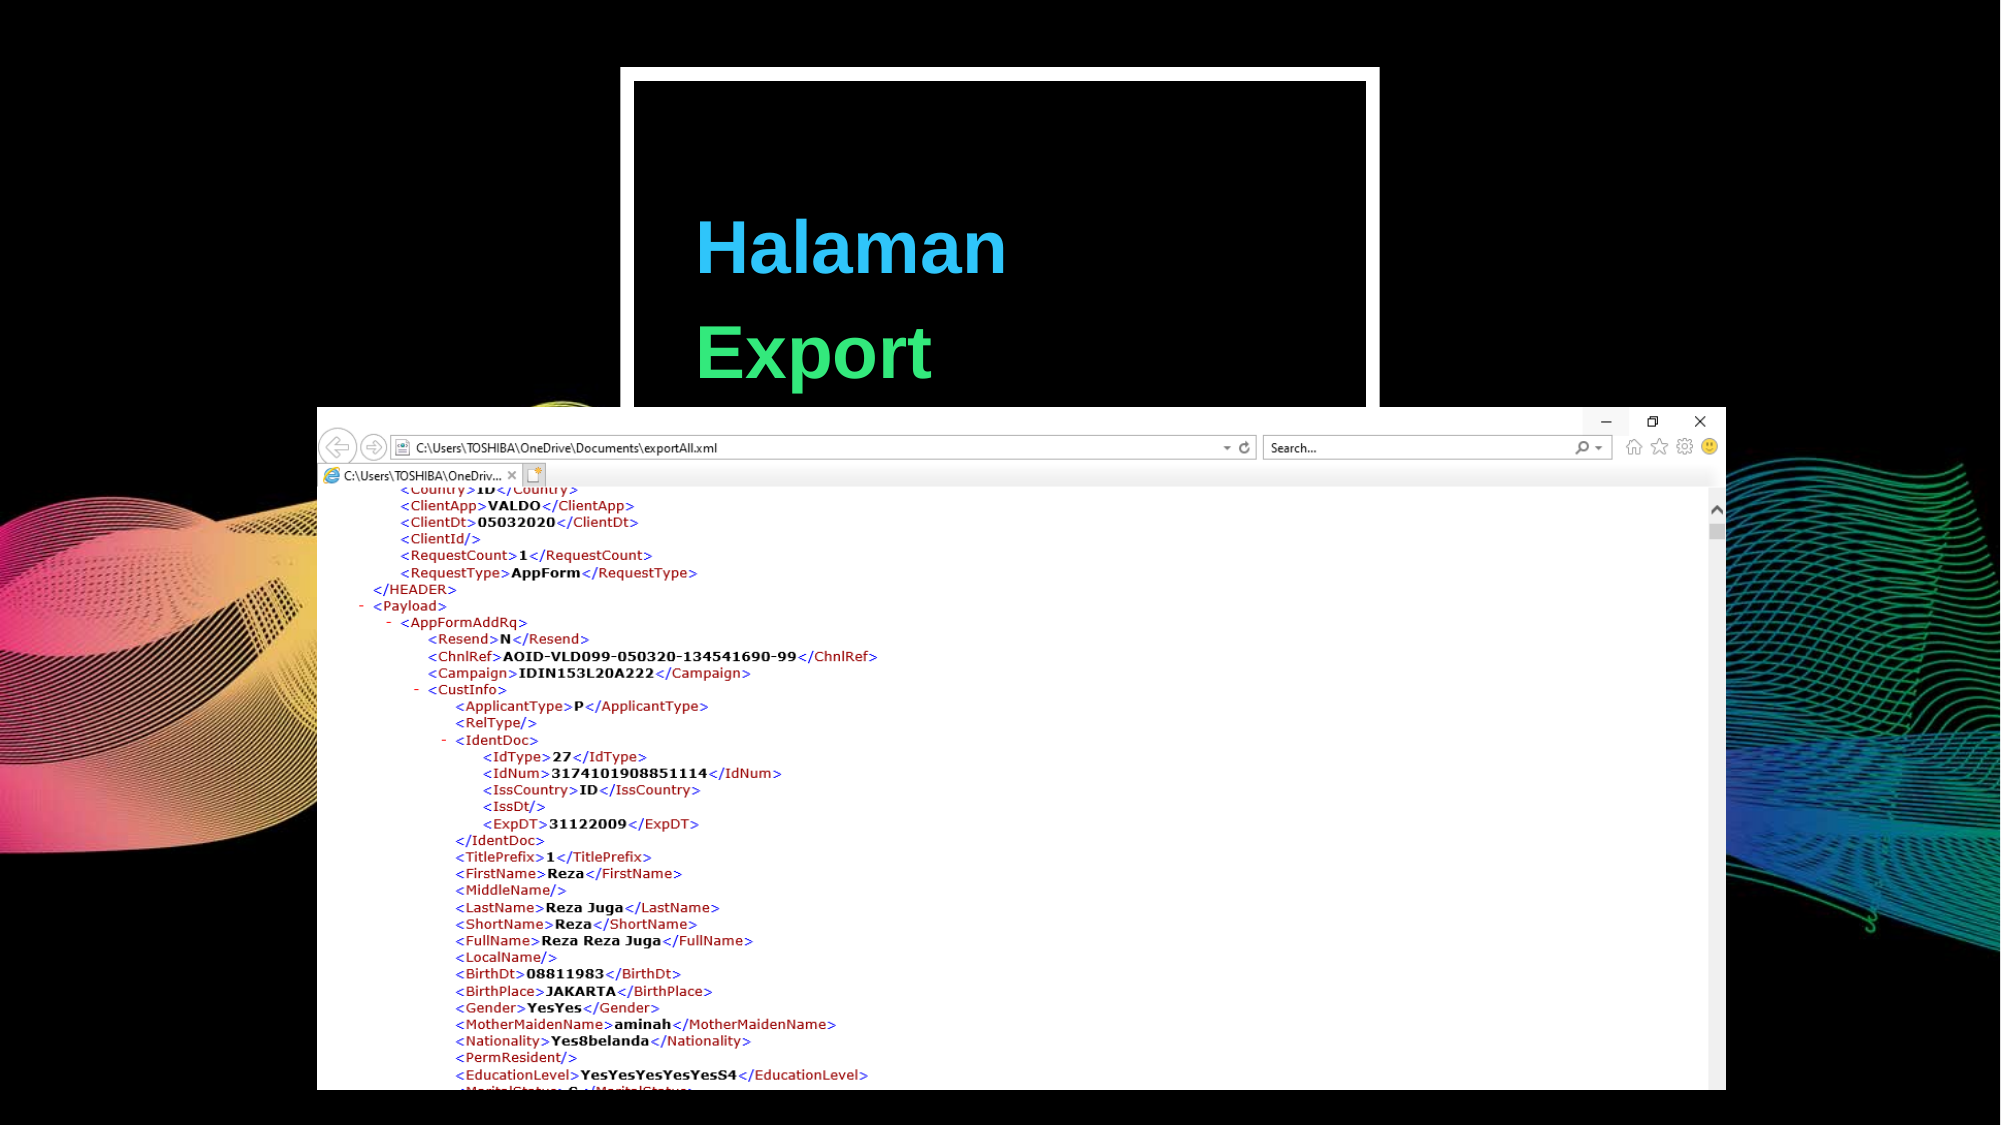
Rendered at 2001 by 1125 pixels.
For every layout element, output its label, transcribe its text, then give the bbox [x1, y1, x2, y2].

text_box [619, 66, 1381, 407]
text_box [695, 184, 1348, 407]
picture [0, 0, 2001, 1125]
list Infographic Style [101, 55, 2000, 175]
